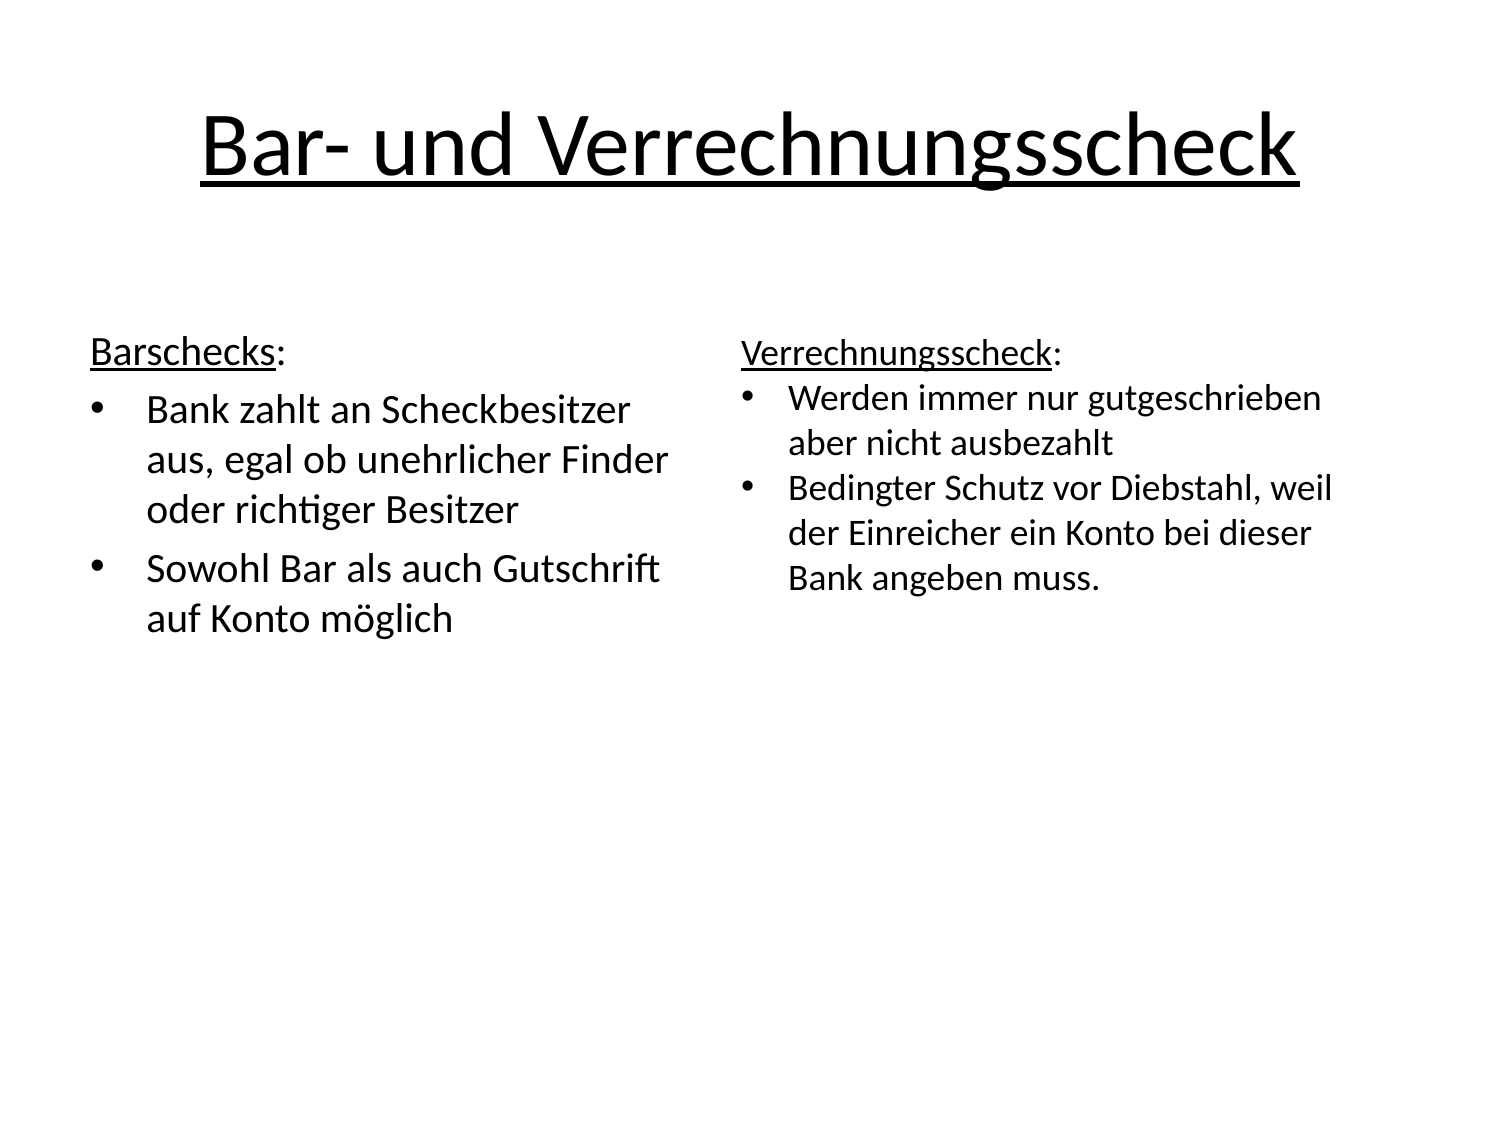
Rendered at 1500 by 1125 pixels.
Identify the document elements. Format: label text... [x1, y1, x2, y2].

title Bar- und Verrechnungsscheck [75, 45, 1425, 233]
list Barschecks: Bank zahlt an Scheckbesitzer aus, egal ob unehrlicher Finder oder richtiger Besitzer Sowohl Bar als auch Gutschrift auf Konto möglich [75, 316, 703, 1059]
text_box Verrechnungsscheck: Werden immer nur gutgeschrieben aber nicht ausbezahlt Bedingter Schutz vor Diebstahl, weil der Einreicher ein Konto bei dieser Bank angeben muss. [726, 320, 1388, 606]
